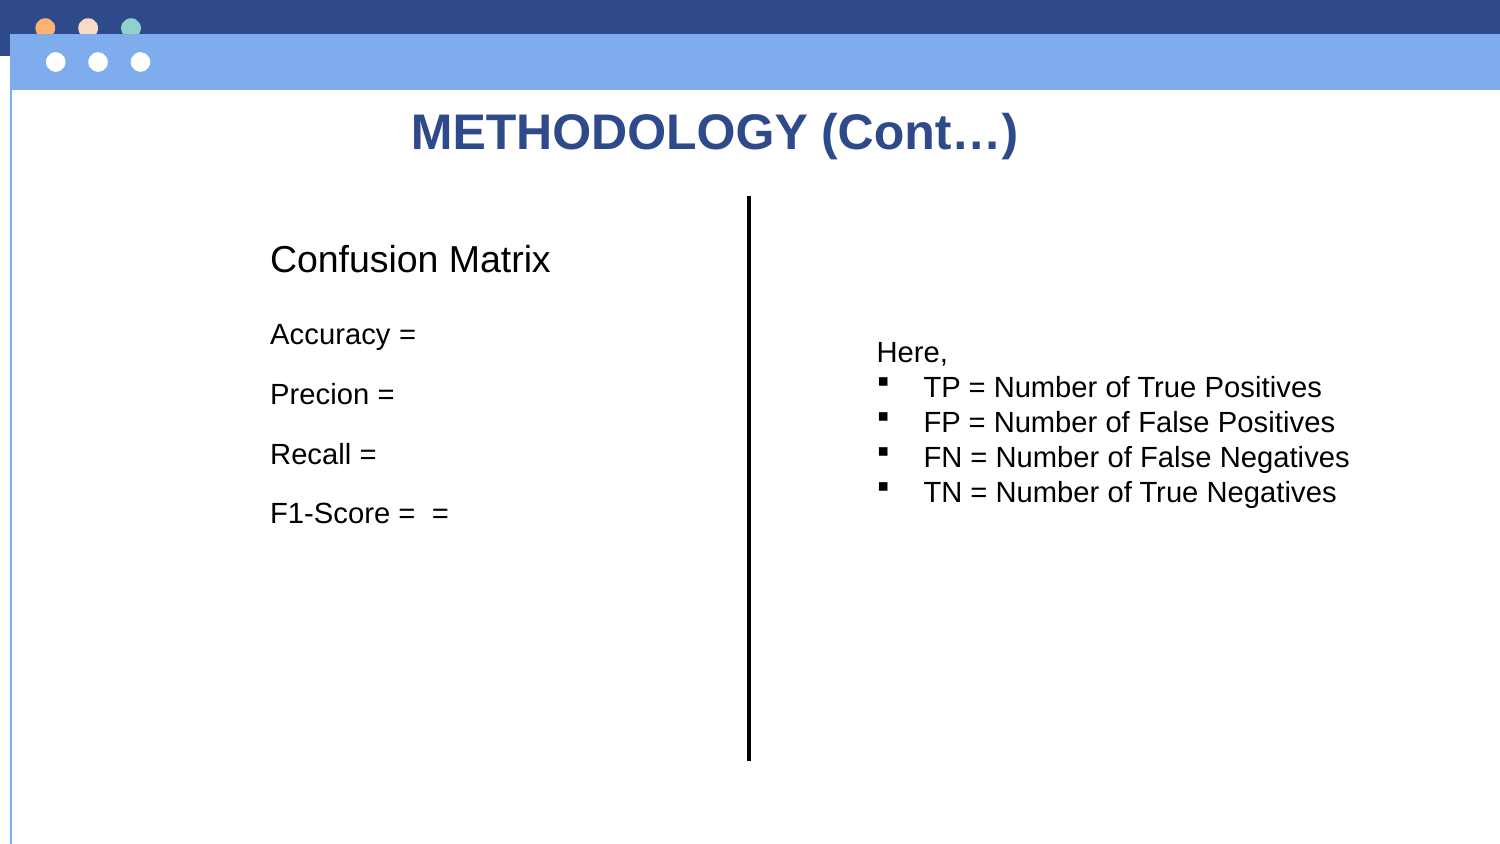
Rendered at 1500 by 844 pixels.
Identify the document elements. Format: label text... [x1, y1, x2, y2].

text_box METHODOLOGY (Cont…) [396, 92, 1034, 168]
text_box Here, TP = Number of True Positives FP = Number of False Positives FN = Number of False Negatives TN = Number of True Negatives [861, 325, 1366, 516]
